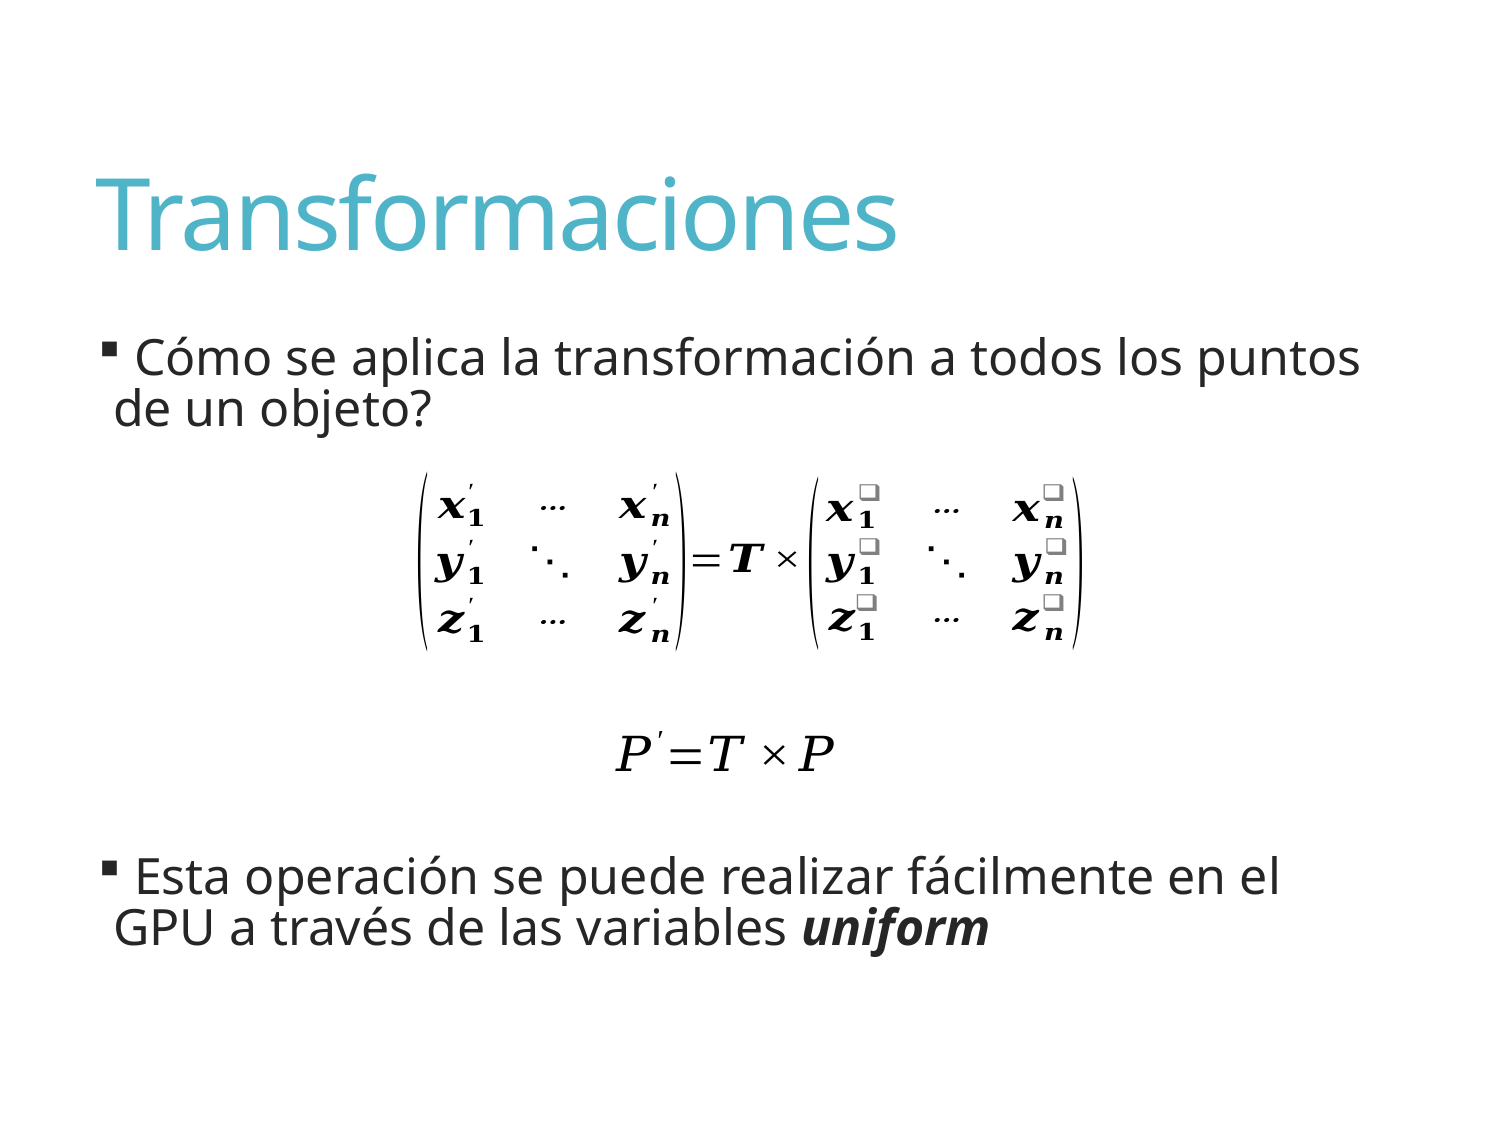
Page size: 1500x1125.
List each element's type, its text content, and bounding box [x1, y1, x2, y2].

list Cómo se aplica la transformación a todos los puntos de un objeto? Esta operación se puede realizar fácilmente en el GPU a través de las variables uniform [83, 326, 1407, 1092]
title Transformaciones [80, 81, 1407, 354]
